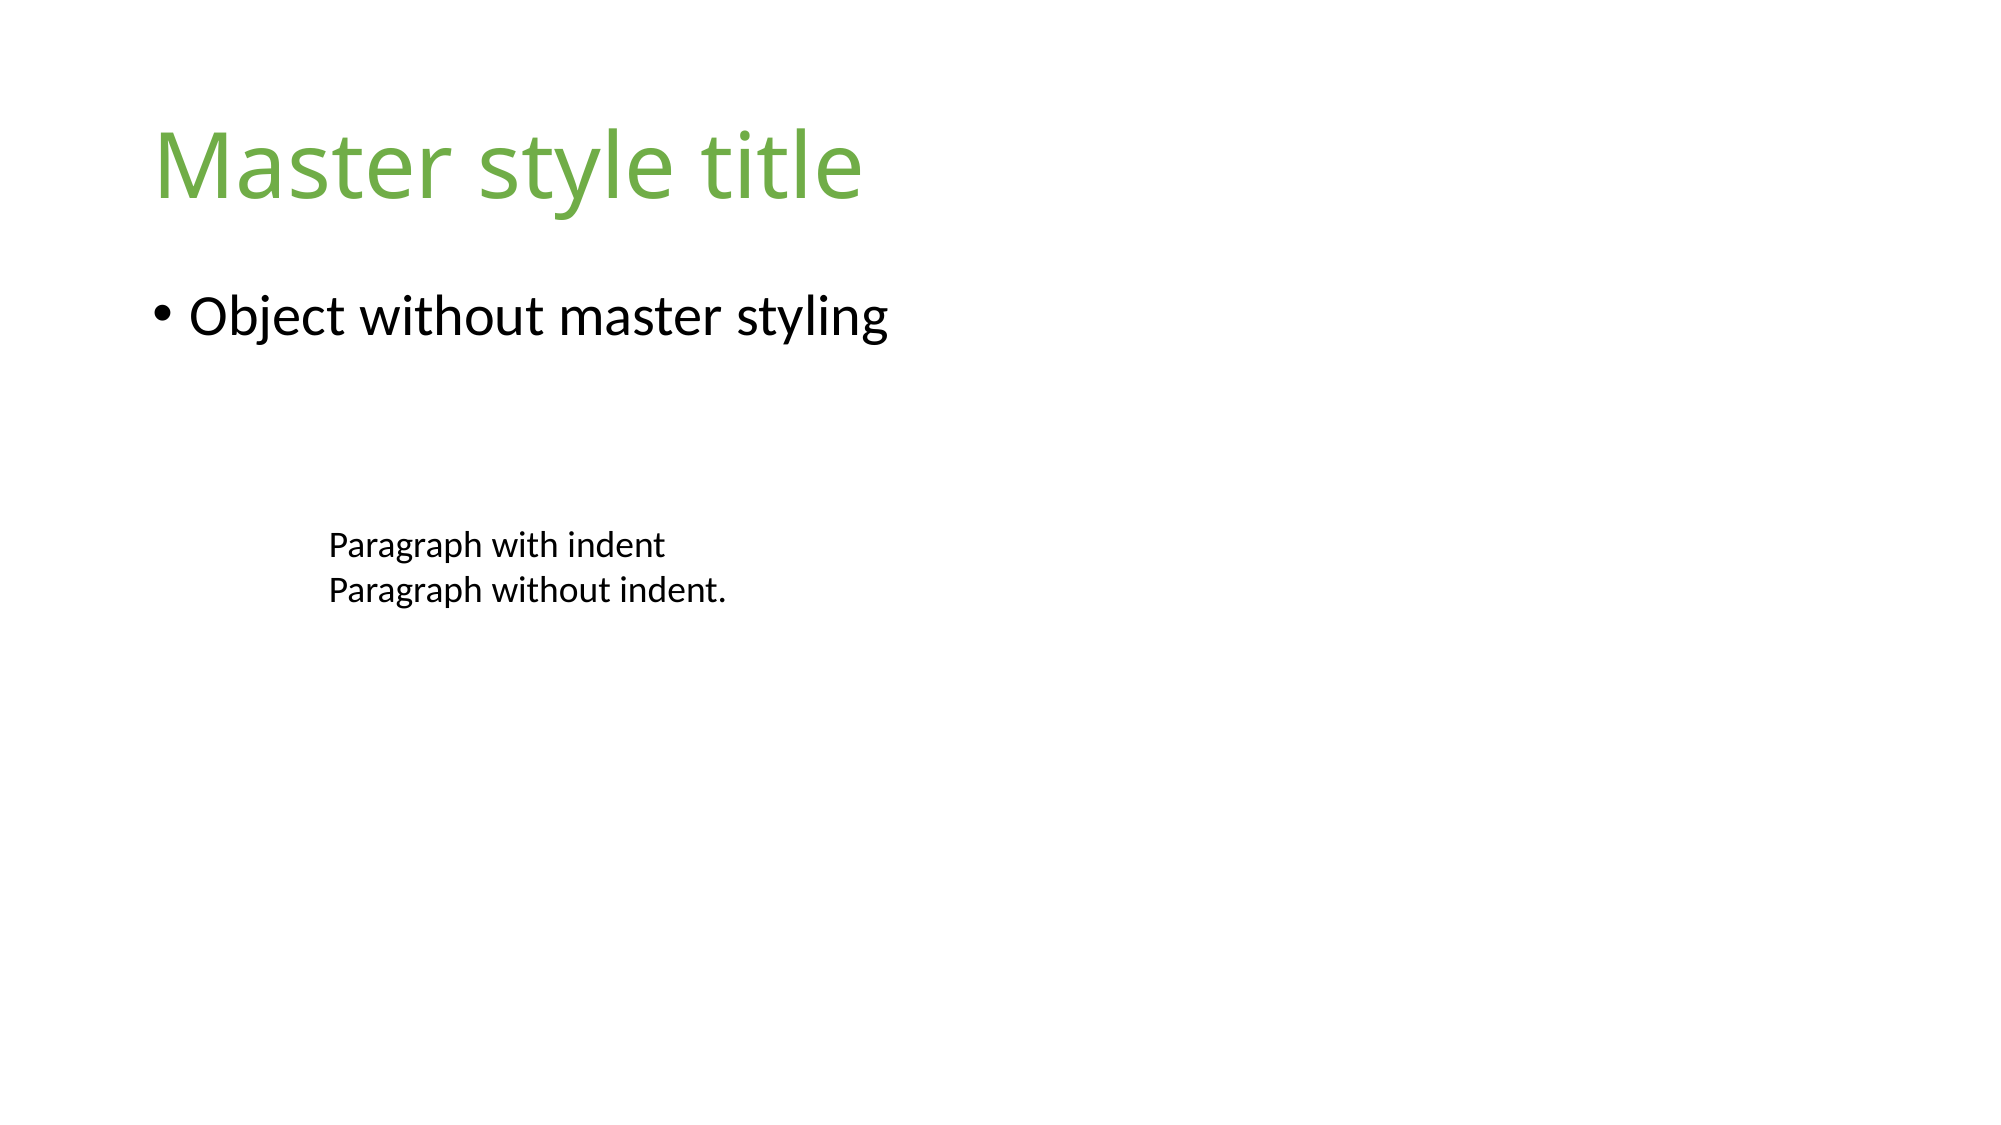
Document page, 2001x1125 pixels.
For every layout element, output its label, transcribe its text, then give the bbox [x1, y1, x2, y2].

list Object without master styling [137, 277, 1863, 495]
title Master style title [137, 59, 1863, 277]
text_box Paragraph with indent Paragraph without indent. [166, 512, 1717, 618]
